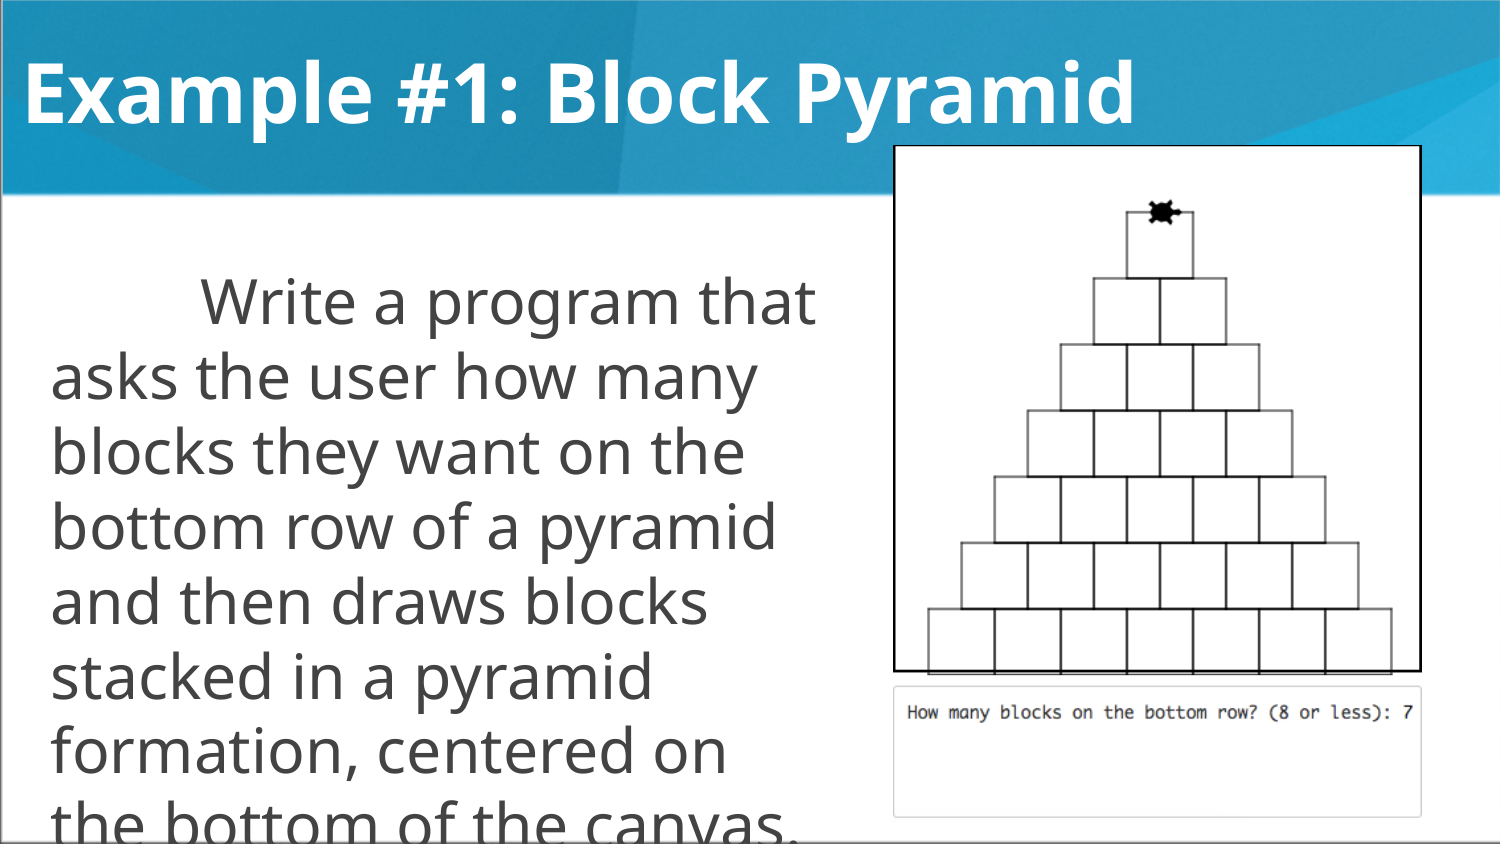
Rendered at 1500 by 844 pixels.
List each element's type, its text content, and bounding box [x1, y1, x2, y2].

text_box Write a program that asks the user how many blocks they want on the bottom row of a pyramid and then draws blocks stacked in a pyramid formation, centered on the bottom of the canvas. [35, 246, 856, 758]
title Example #1: Block Pyramid [6, 14, 1500, 156]
picture [0, 0, 1500, 844]
